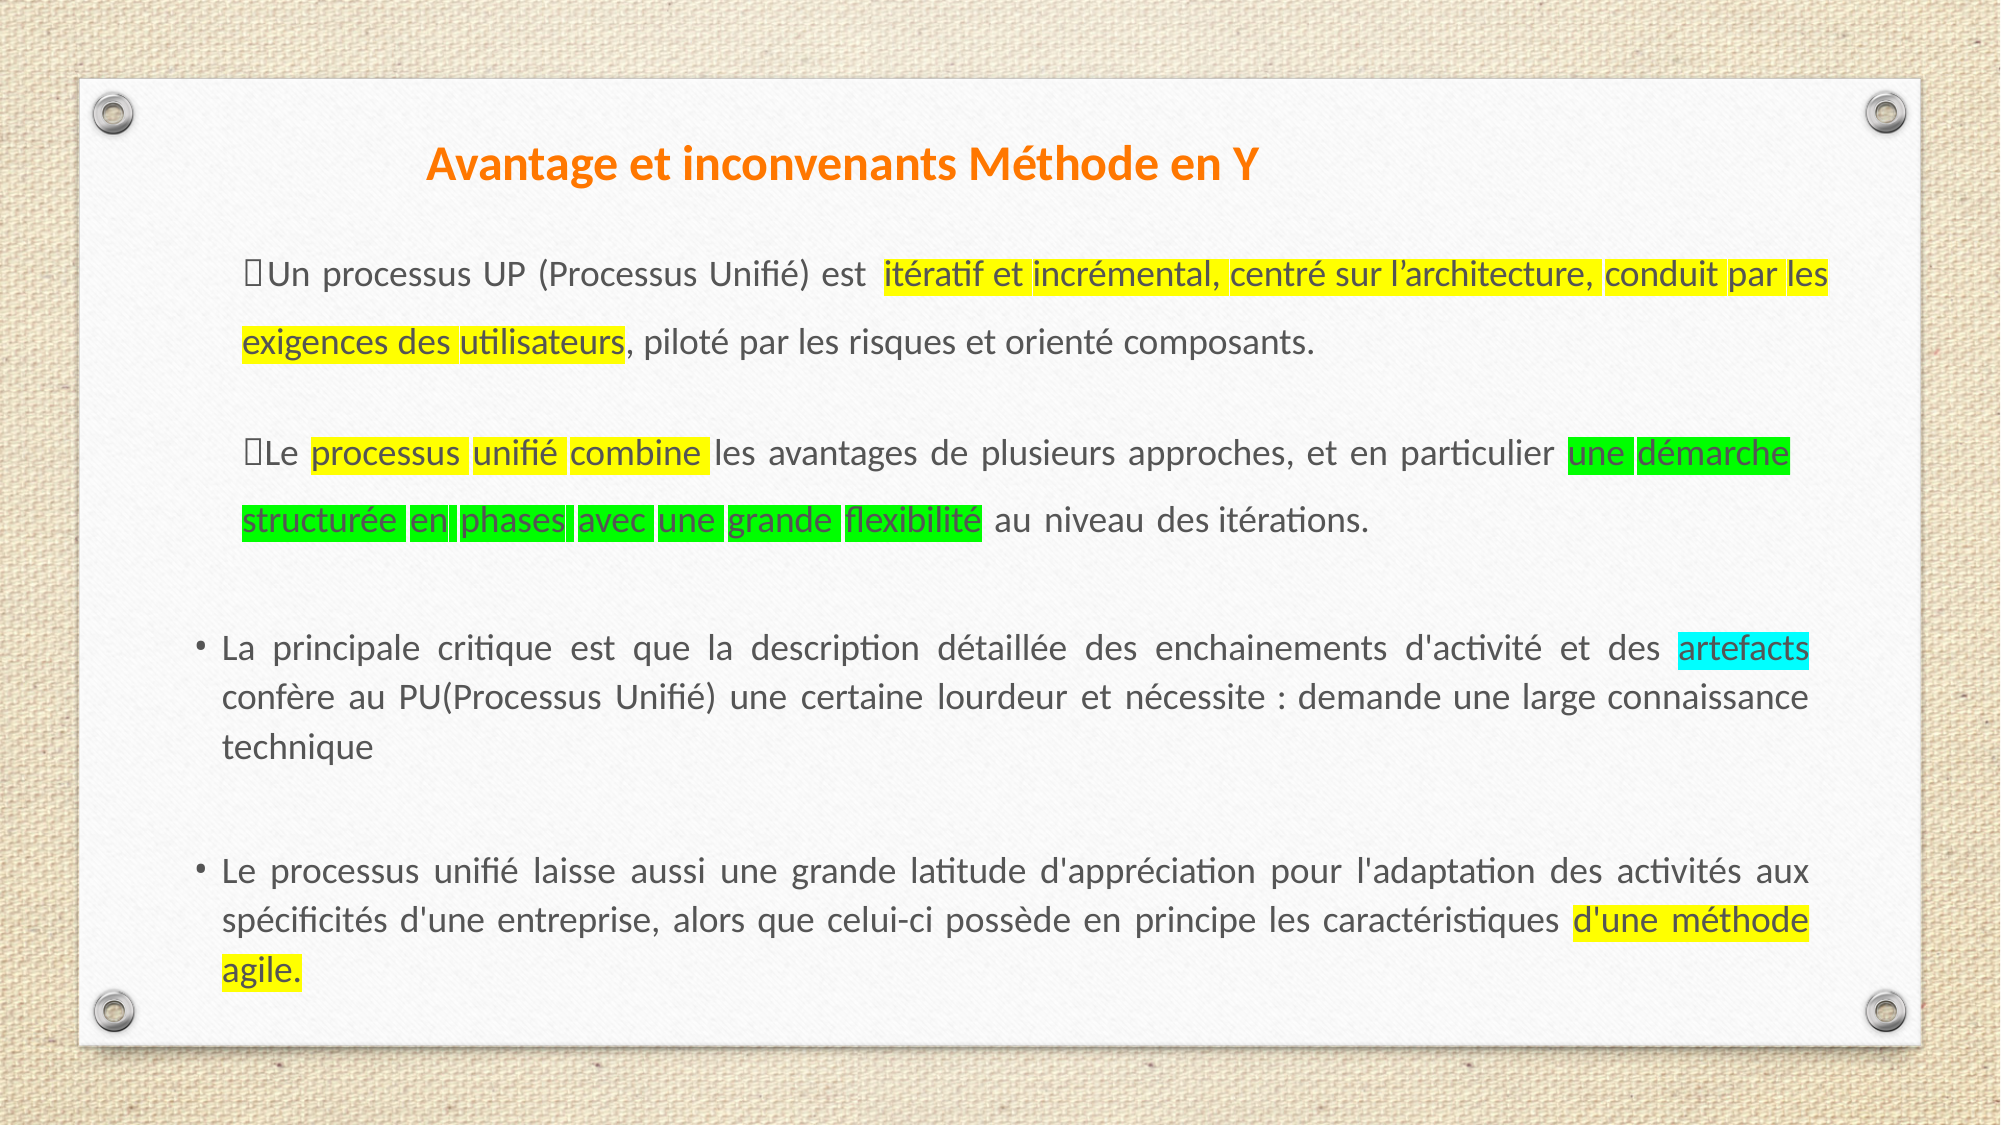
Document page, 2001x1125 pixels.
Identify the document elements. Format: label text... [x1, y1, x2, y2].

text_box Un processus UP (Processus Unifié) est itératif et incrémental, centré sur l’architecture, conduit par les exigences des utilisateurs, piloté par les risques et orienté composants. [136, 219, 1845, 369]
picture [0, 0, 2001, 1125]
text_box La principale critique est que la description détaillée des enchainements d'activité et des artefacts confère au PU(Processus Unifié) une certaine lourdeur et nécessite : demande une large connaissance technique Le processus unifié laisse aussi une grande latitude d'appréciation pour l'adaptation des activités aux spécificités d'une entreprise, alors que celui-ci possède en principe les caractéristiques d'une méthode agile. [88, 610, 1825, 998]
text_box Avantage et inconvenants Méthode en Y [411, 123, 1657, 198]
text_box Le processus unifié combine les avantages de plusieurs approches, et en particulier une démarche structurée en phases avec une grande flexibilité au niveau des itérations. [136, 397, 1889, 548]
